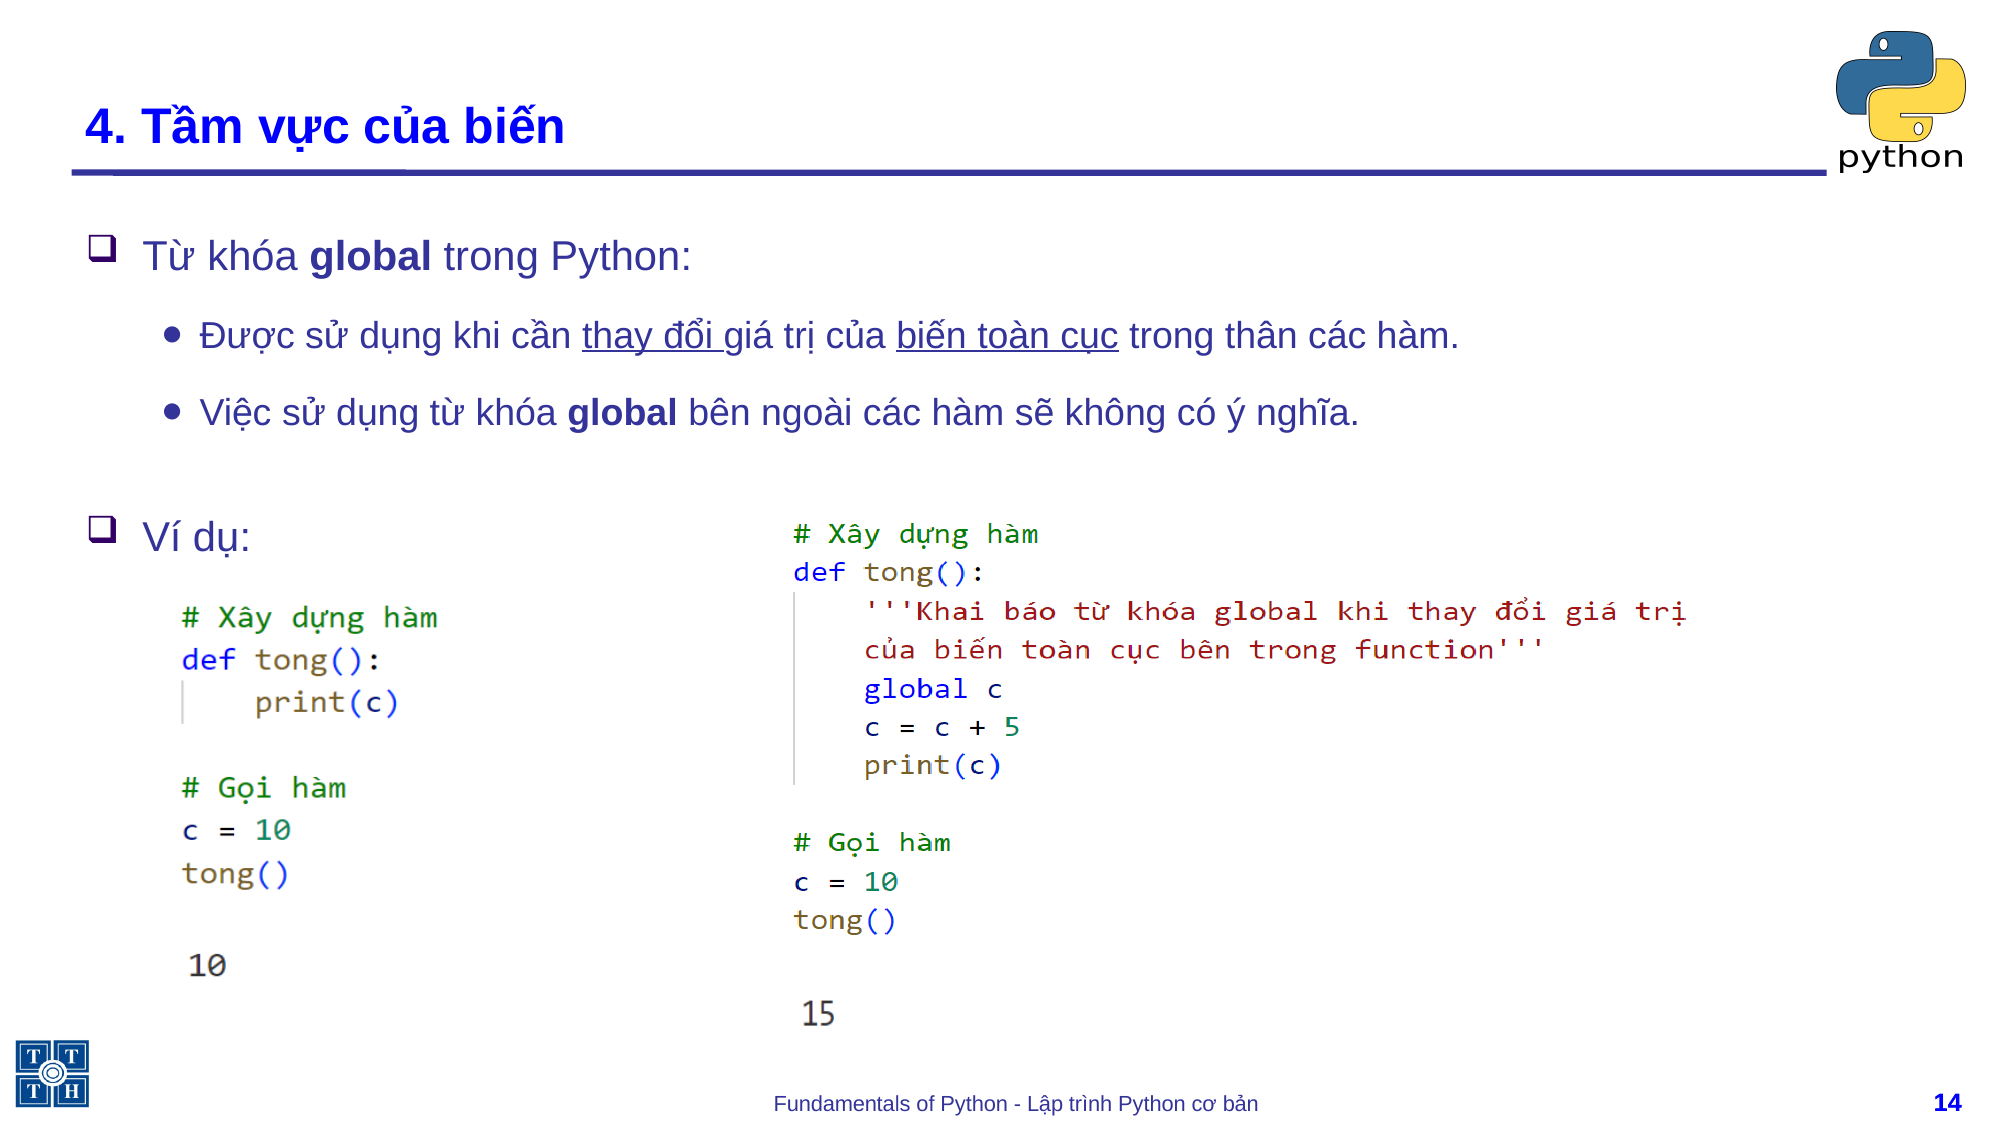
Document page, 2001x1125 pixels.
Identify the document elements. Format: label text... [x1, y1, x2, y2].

picture [1836, 31, 1966, 173]
picture [180, 940, 245, 988]
picture [15, 1039, 90, 1108]
picture [171, 597, 450, 906]
title 4. Tầm vực của biến [70, 31, 1804, 161]
picture [787, 517, 1698, 941]
list Từ khóa global trong Python: Được sử dụng khi cần thay đổi giá trị của biến toàn cục trong thân các hàm. Việc sử dụng từ khóa global bên ngoài các hàm sẽ không có ý nghĩa. Ví dụ: [70, 196, 1804, 1047]
picture [790, 985, 851, 1036]
